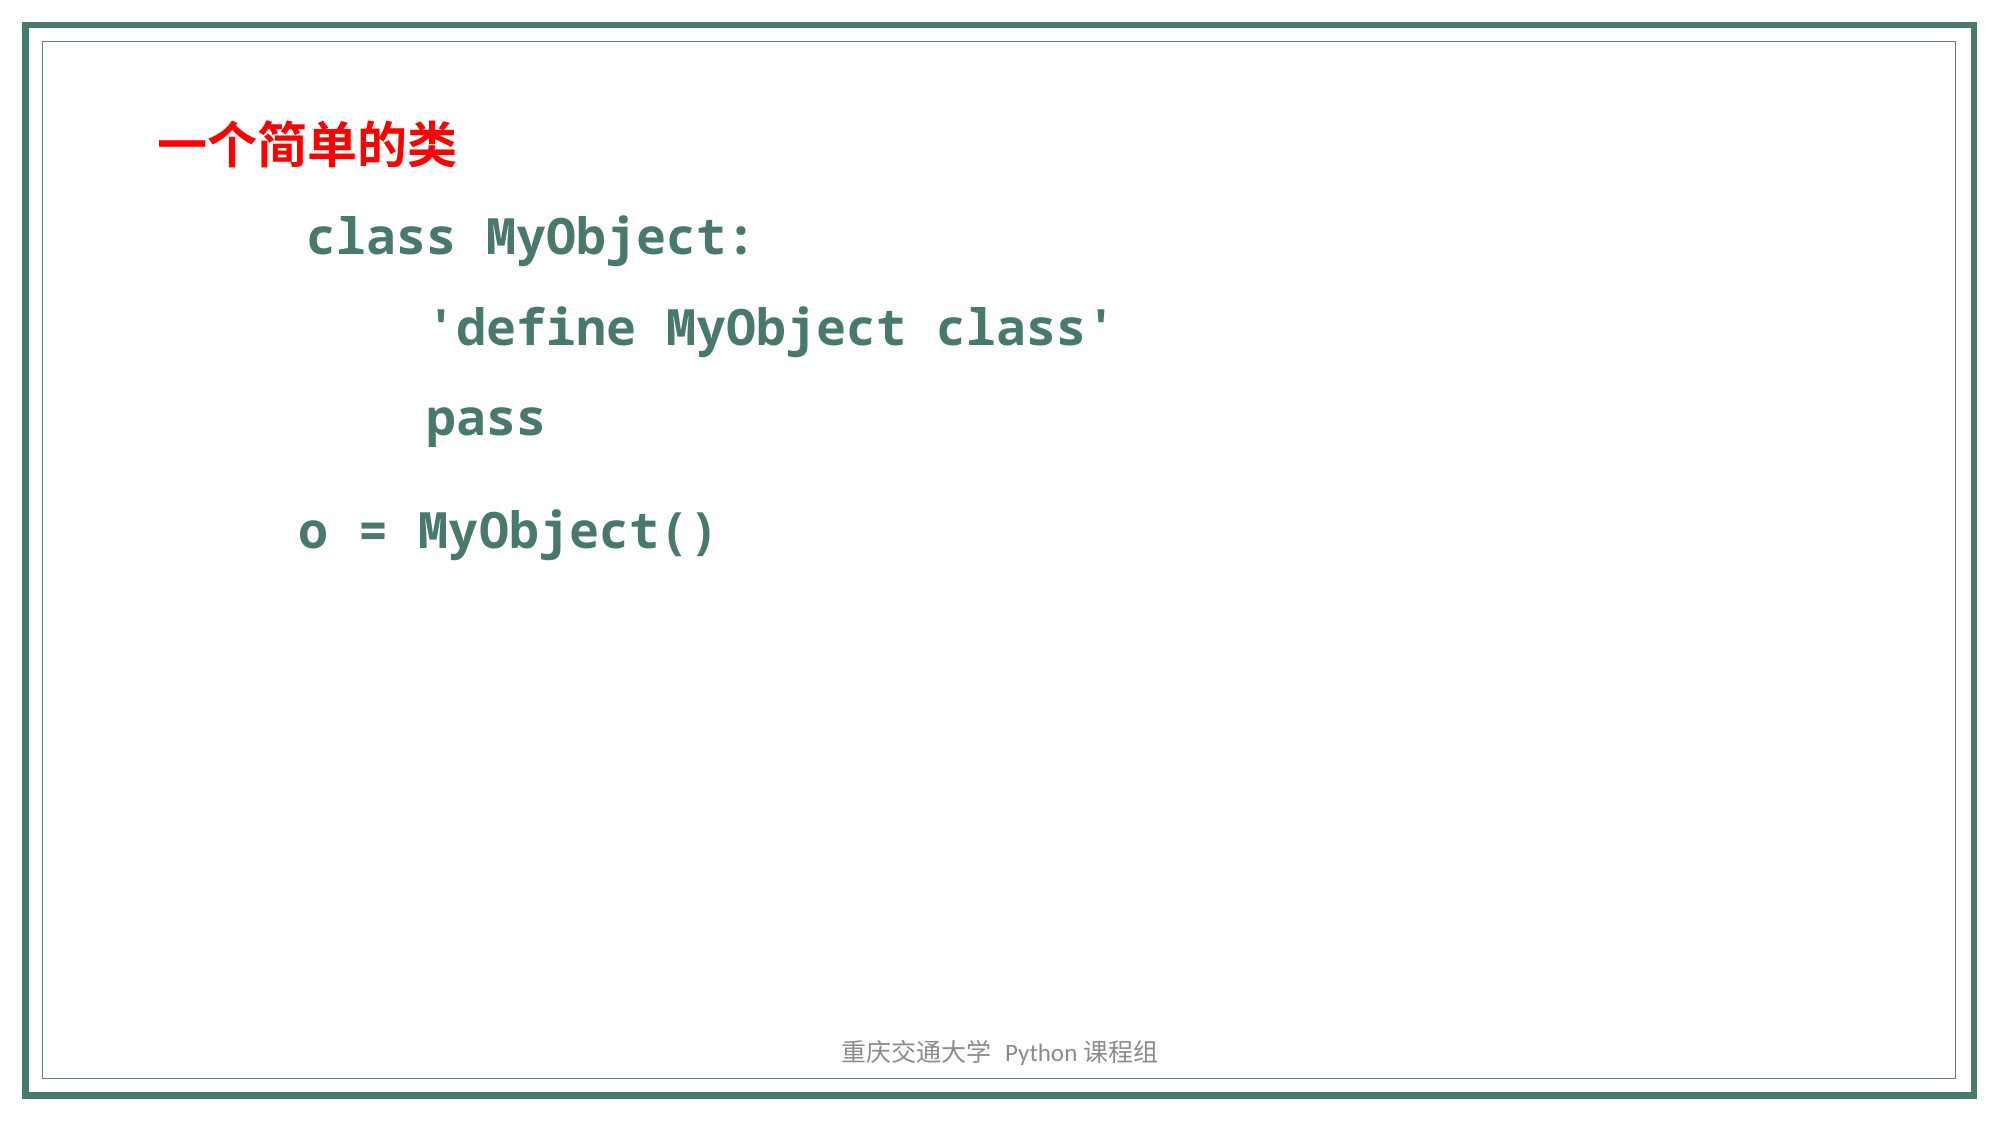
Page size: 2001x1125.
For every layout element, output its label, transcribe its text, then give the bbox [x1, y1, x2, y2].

text_box [25, 24, 1975, 1097]
footer 重庆交通大学 Python课程组 [662, 1021, 1338, 1082]
text_box class MyObject: 'define MyObject class' pass [216, 167, 1784, 453]
text_box 一个简单的类 [142, 75, 473, 181]
text_box o = MyObject() [284, 491, 1157, 566]
text_box [42, 41, 1956, 1080]
